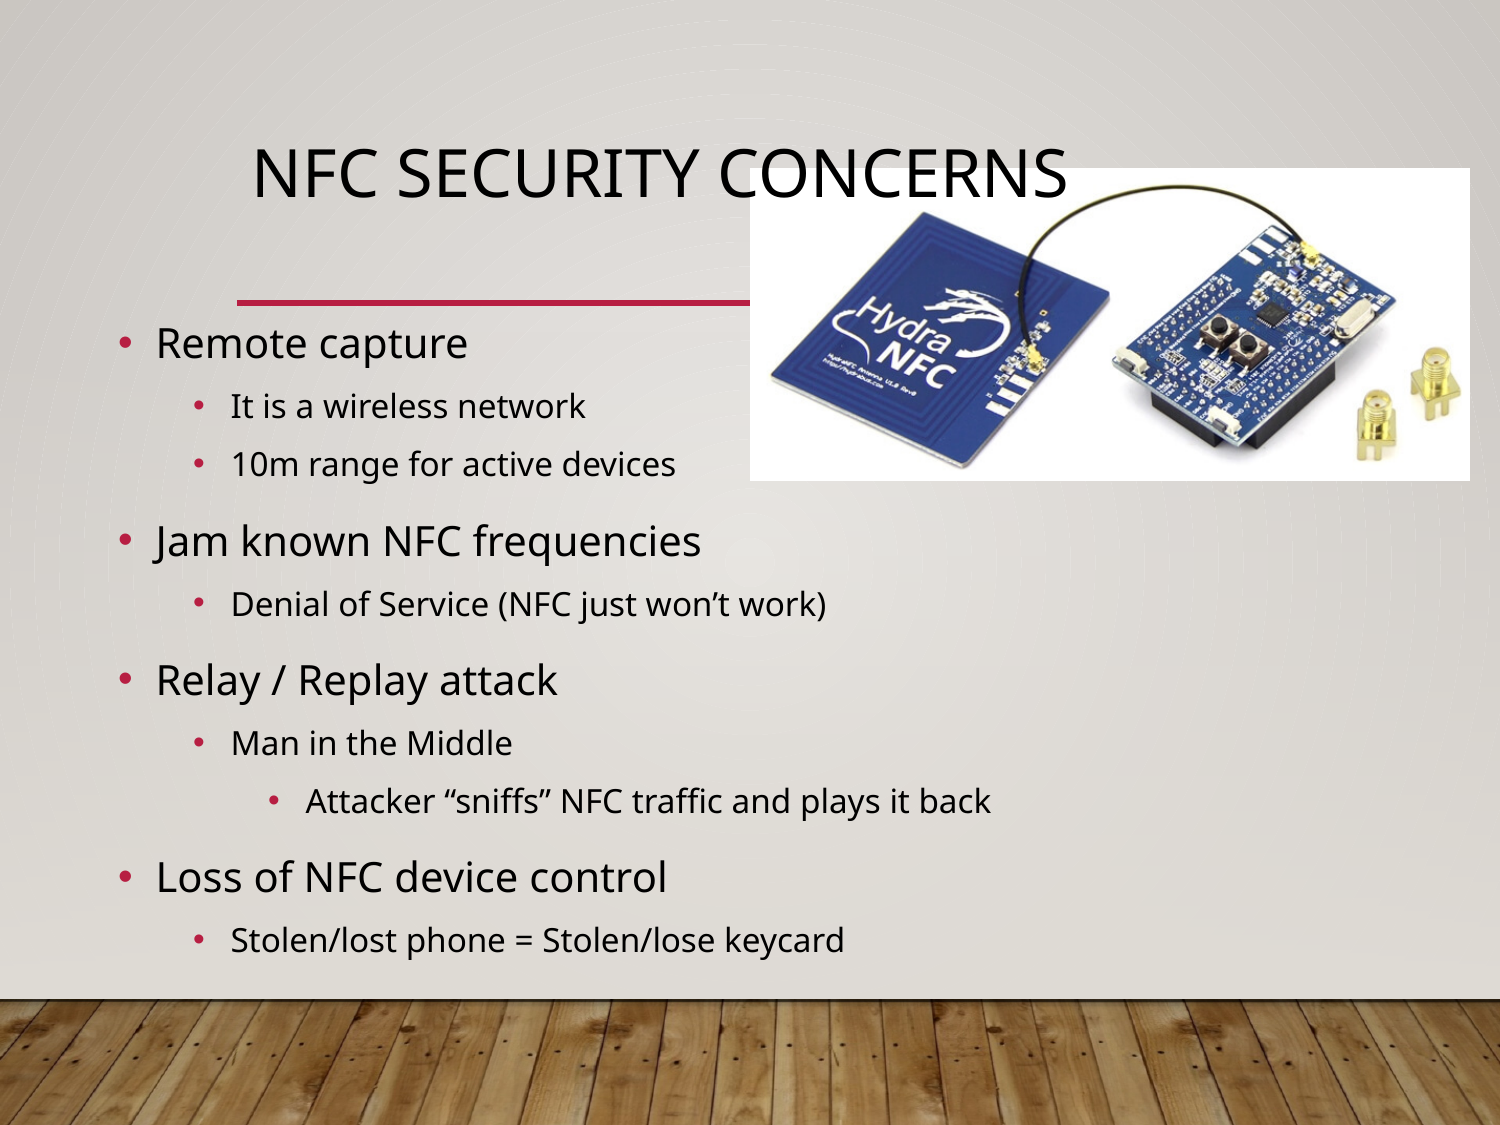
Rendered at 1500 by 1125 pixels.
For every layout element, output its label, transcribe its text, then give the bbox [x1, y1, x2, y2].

title NFC security concerns [236, 131, 1315, 299]
picture [749, 168, 1471, 481]
list Remote capture It is a wireless network 10m range for active devices Jam known NFC frequencies Denial of Service (NFC just won’t work) Relay / Replay attack Man in the Middle Attacker “sniffs” NFC traffic and plays it back Loss of NFC device control Stolen/lost phone = Stolen/lose keycard [103, 299, 1397, 980]
picture [0, 999, 1500, 1125]
